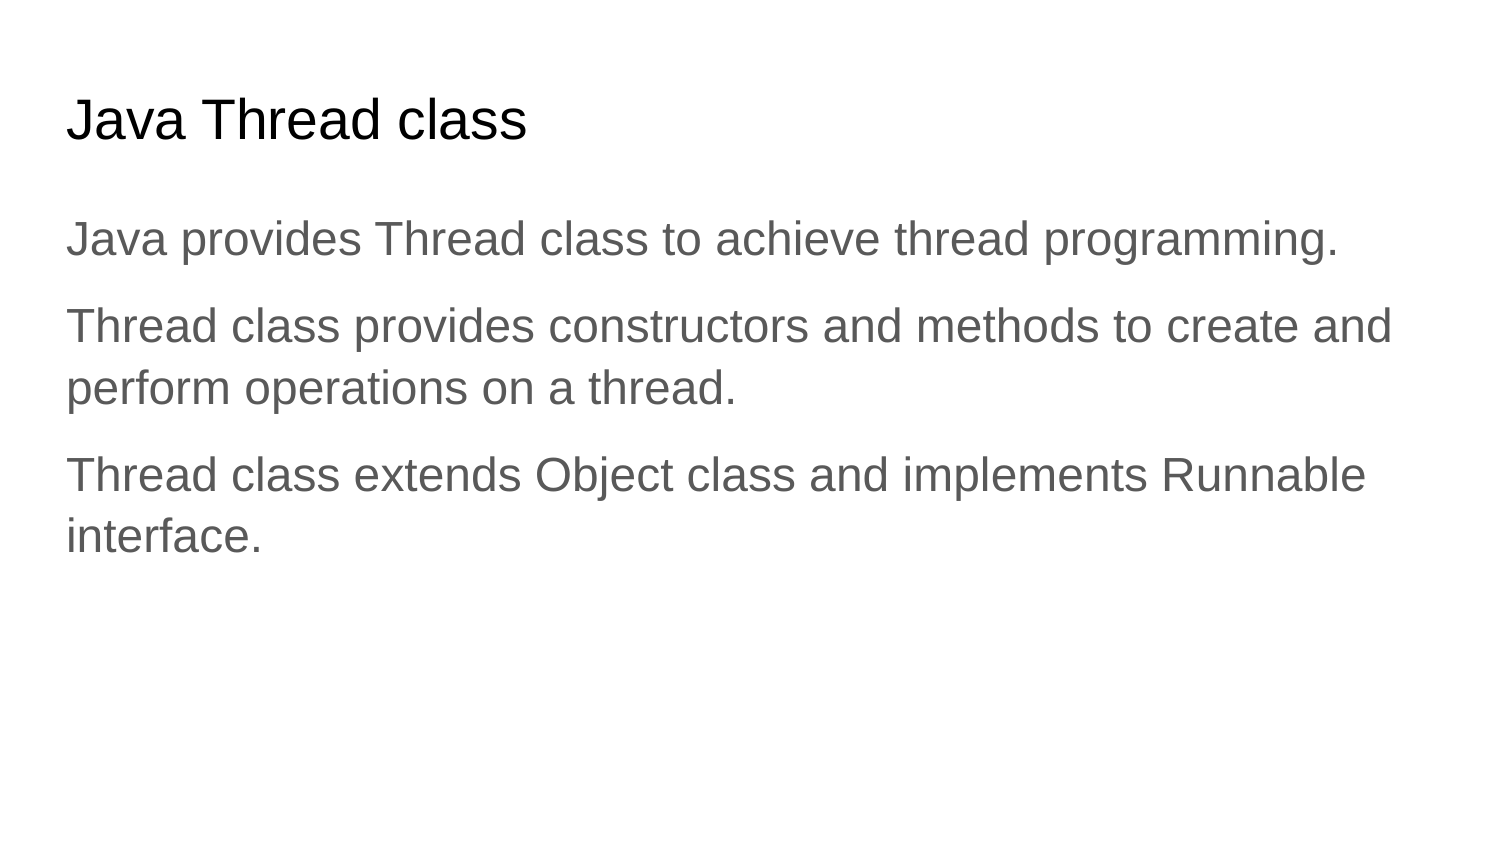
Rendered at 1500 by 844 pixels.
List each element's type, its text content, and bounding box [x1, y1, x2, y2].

title Java Thread class [51, 72, 1449, 167]
list Java provides Thread class to achieve thread programming. Thread class provides constructors and methods to create and perform operations on a thread. Thread class extends Object class and implements Runnable interface. [51, 189, 1449, 750]
